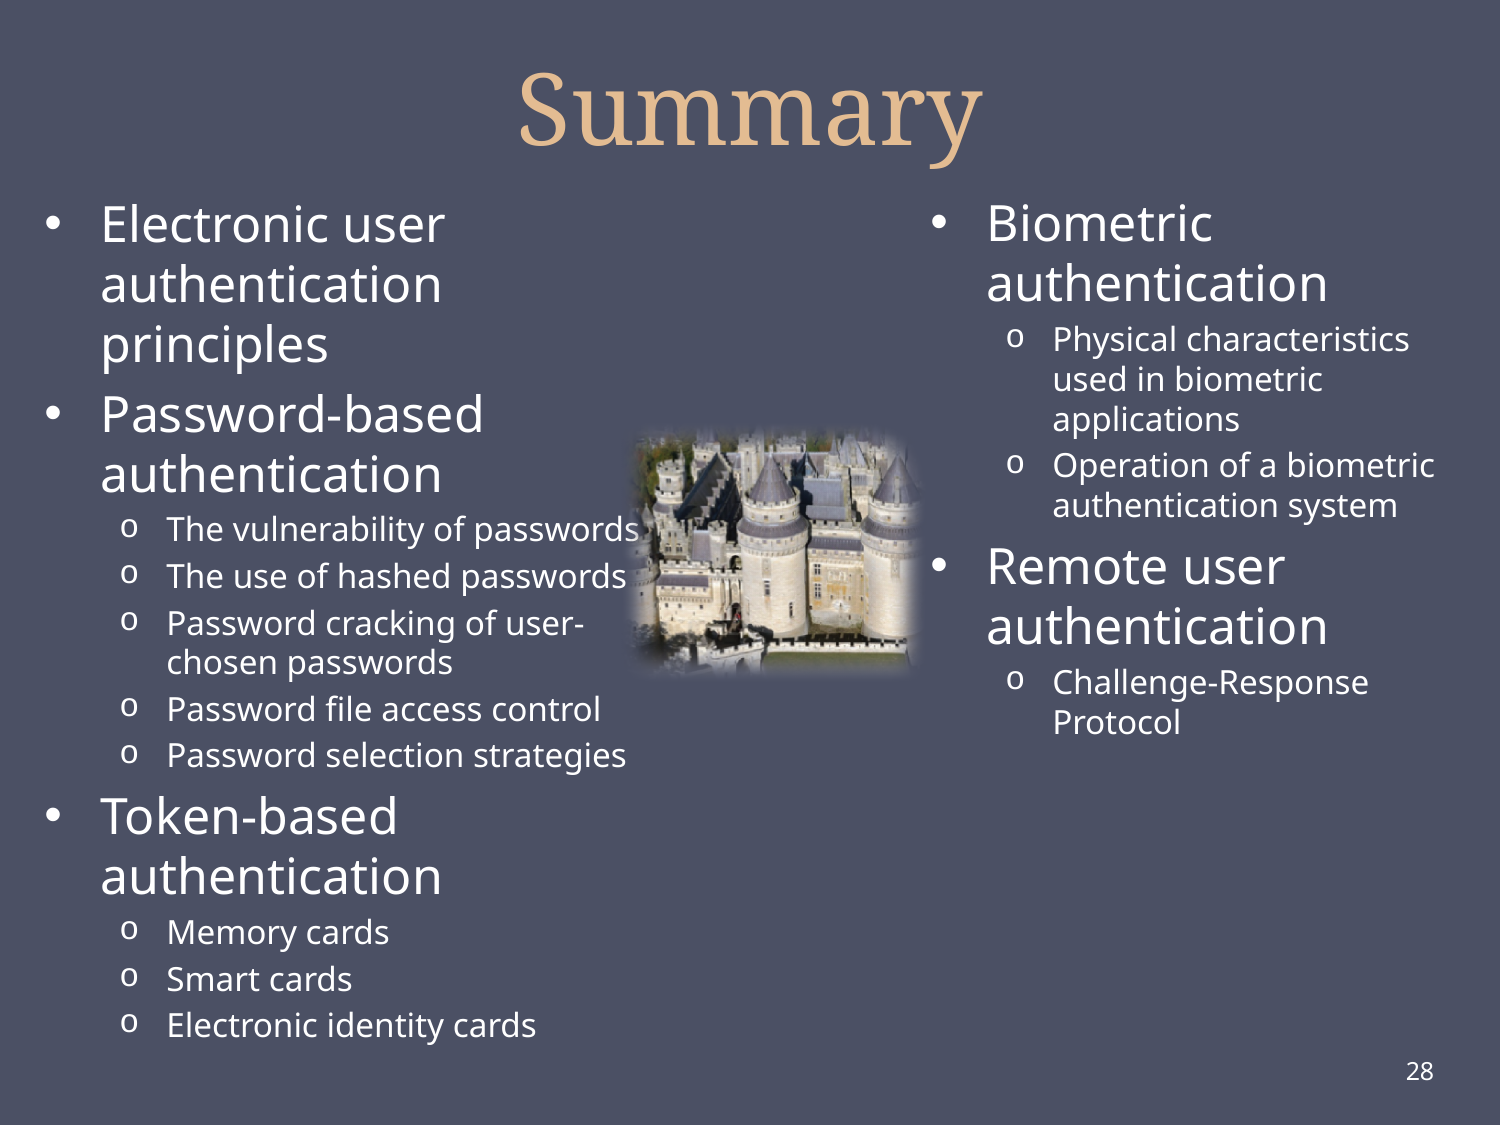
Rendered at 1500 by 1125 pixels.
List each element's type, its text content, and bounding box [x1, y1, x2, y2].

picture [619, 420, 928, 685]
slide_number 28 [1401, 1042, 1494, 1103]
title Summary [17, 0, 1483, 173]
list Biometric authentication Physical characteristics used in biometric applications Operation of a biometric authentication system Remote user authentication Challenge-Response Protocol [915, 184, 1477, 1125]
list Electronic user authentication principles Password-based authentication The vulnerability of passwords The use of hashed passwords Password cracking of user-chosen passwords Password file access control Password selection strategies Token-based authentication Memory cards Smart cards Electronic identity cards [29, 184, 693, 1125]
